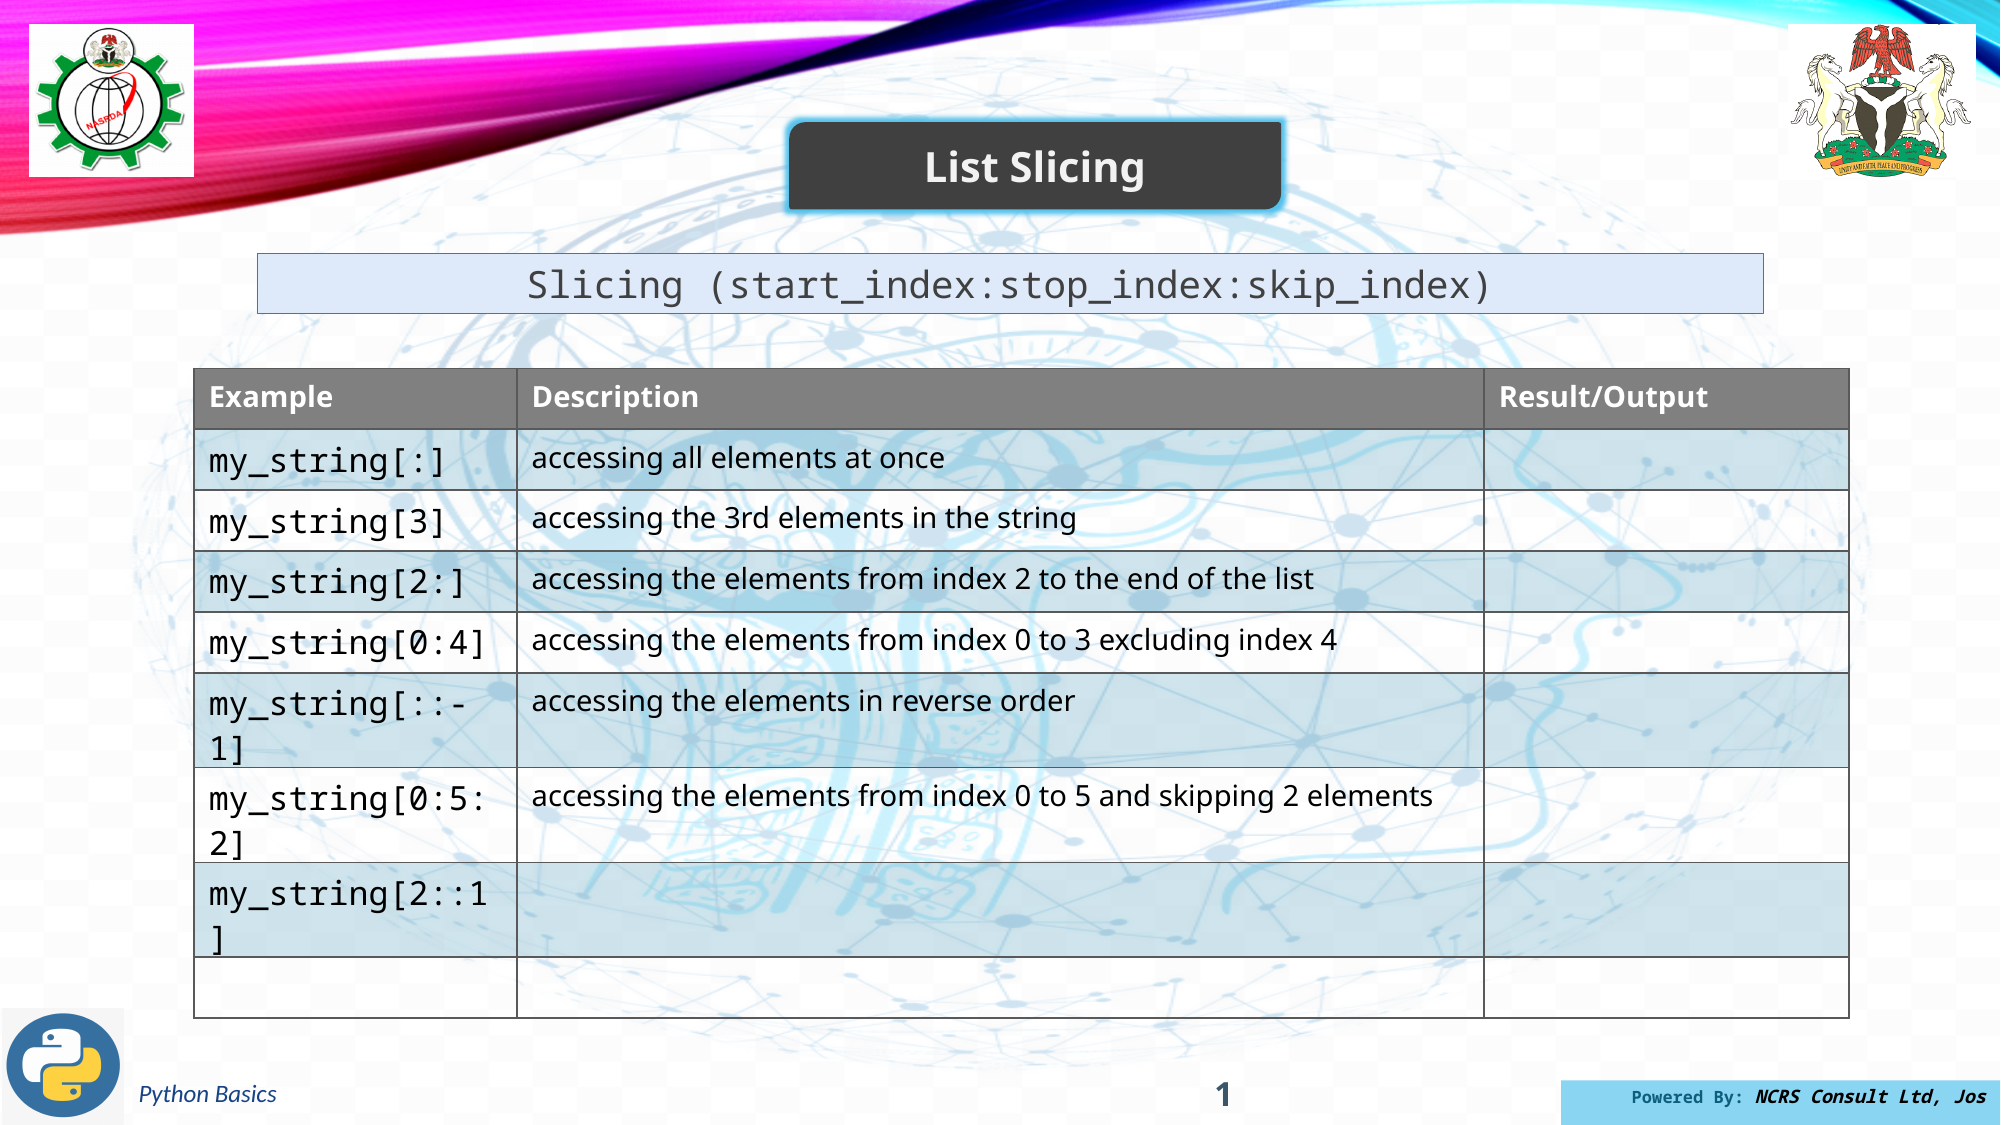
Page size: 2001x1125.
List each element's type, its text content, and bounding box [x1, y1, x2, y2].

table_cell [1485, 863, 1848, 956]
table_cell [518, 958, 1483, 1017]
table_cell [518, 863, 1483, 956]
table_cell [1485, 768, 1848, 862]
text_box List Slicing [790, 123, 1280, 209]
table_cell def add_numbers(number1, number2): result = number1 + number2 return result add_numbers(12, 25) [789, 121, 1283, 211]
table_cell accessing the elements from index 2 to the end of the list [518, 552, 1483, 611]
table_cell my_string[0:4] [195, 613, 516, 672]
table_cell my_string[::-1] [195, 674, 516, 767]
table_cell [195, 958, 516, 1017]
table_cell my_string[2:] [195, 552, 516, 611]
table_cell [1485, 491, 1848, 550]
table_cell [1485, 958, 1848, 1017]
table_cell accessing the elements from index 0 to 5 and skipping 2 elements [518, 768, 1483, 862]
table_header Result/Output [1485, 369, 1848, 428]
table_cell my_string[:] [195, 430, 516, 489]
table_cell [1485, 613, 1848, 672]
table_cell my_string[3] [195, 491, 516, 550]
table_cell accessing the elements in reverse order [518, 674, 1483, 767]
table_cell accessing the elements from index 0 to 3 excluding index 4 [518, 613, 1483, 672]
table_cell accessing the 3rd elements in the string [518, 491, 1483, 550]
table_cell [1485, 674, 1848, 767]
table_header Example [195, 369, 516, 428]
table_cell accessing all elements at once [518, 430, 1483, 489]
table_header Description [518, 369, 1483, 428]
table_cell my_string[0:5:2] [195, 768, 516, 862]
text_box Slicing (start_index:stop_index:skip_index) [256, 253, 1763, 314]
table_cell my_string[2::1] [195, 863, 516, 956]
table_cell [1485, 552, 1848, 611]
table_cell [1485, 430, 1848, 489]
slide_number 1 [798, 1062, 1249, 1123]
picture [0, 0, 2000, 237]
picture [2, 1008, 124, 1125]
